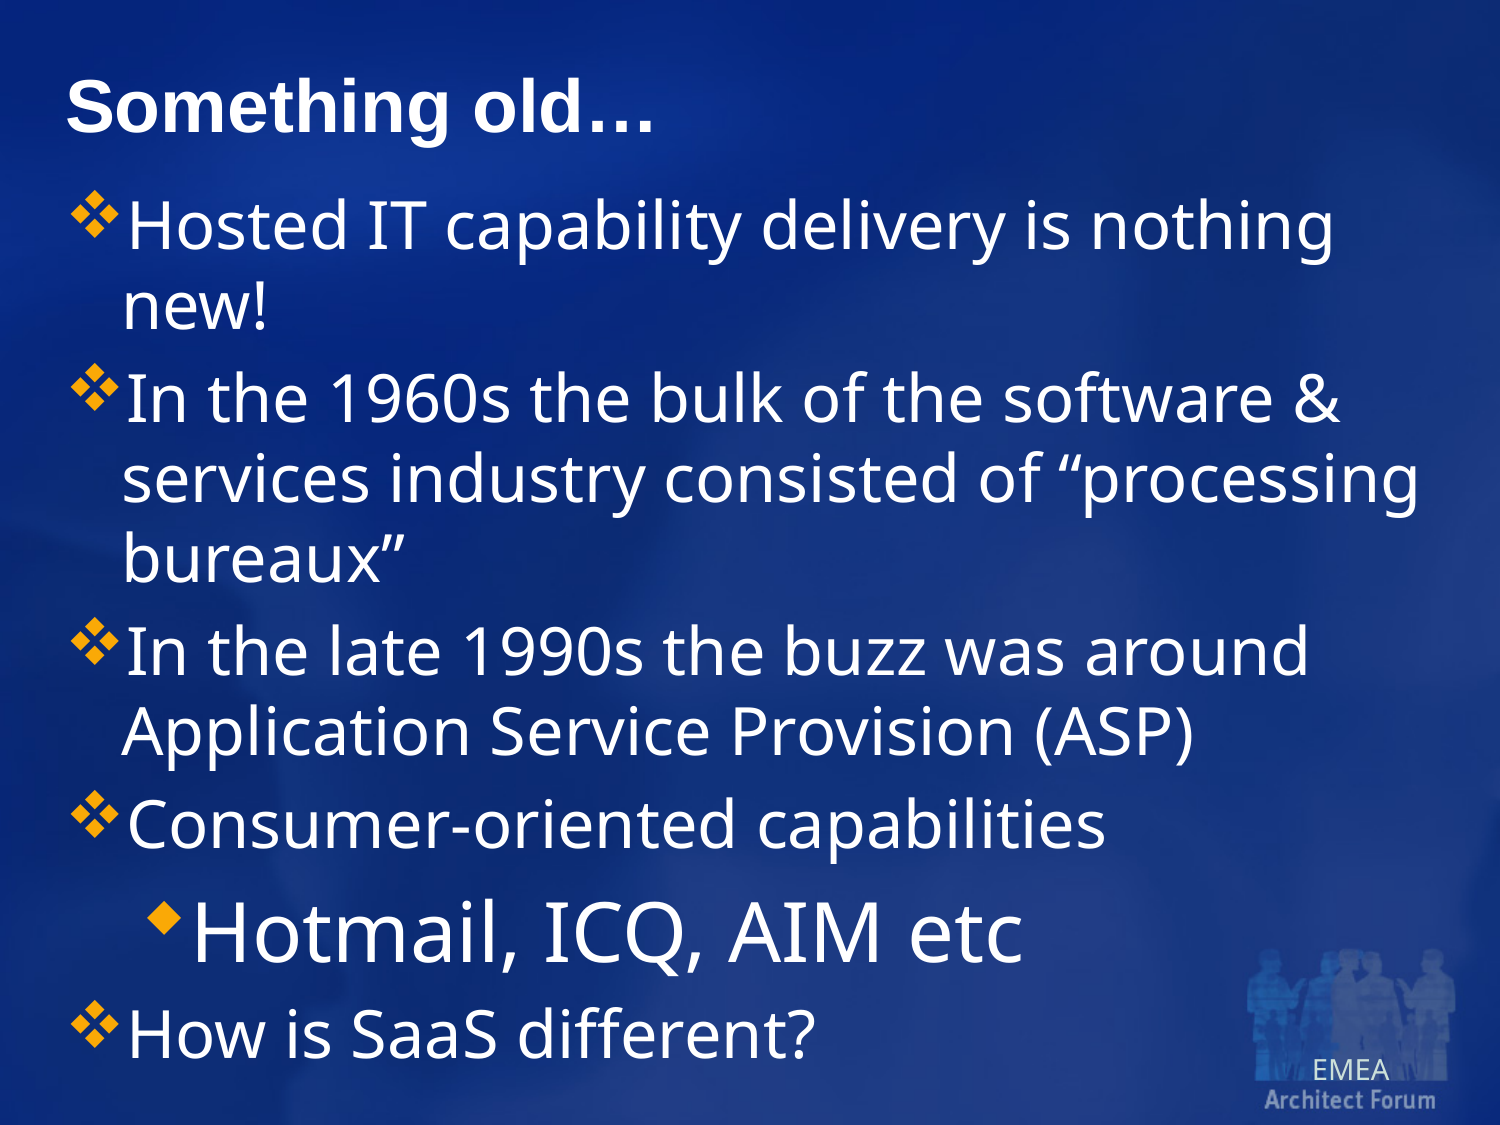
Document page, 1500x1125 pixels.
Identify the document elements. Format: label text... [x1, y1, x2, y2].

picture [0, 0, 1500, 1125]
list Hosted IT capability delivery is nothing new! In the 1960s the bulk of the software & services industry consisted of “processing bureaux” In the late 1990s the buzz was around Application Service Provision (ASP) Consumer-oriented capabilities Hotmail, ICQ, AIM etc How is SaaS different? [50, 174, 1450, 1054]
title Something old… [49, 49, 1451, 138]
